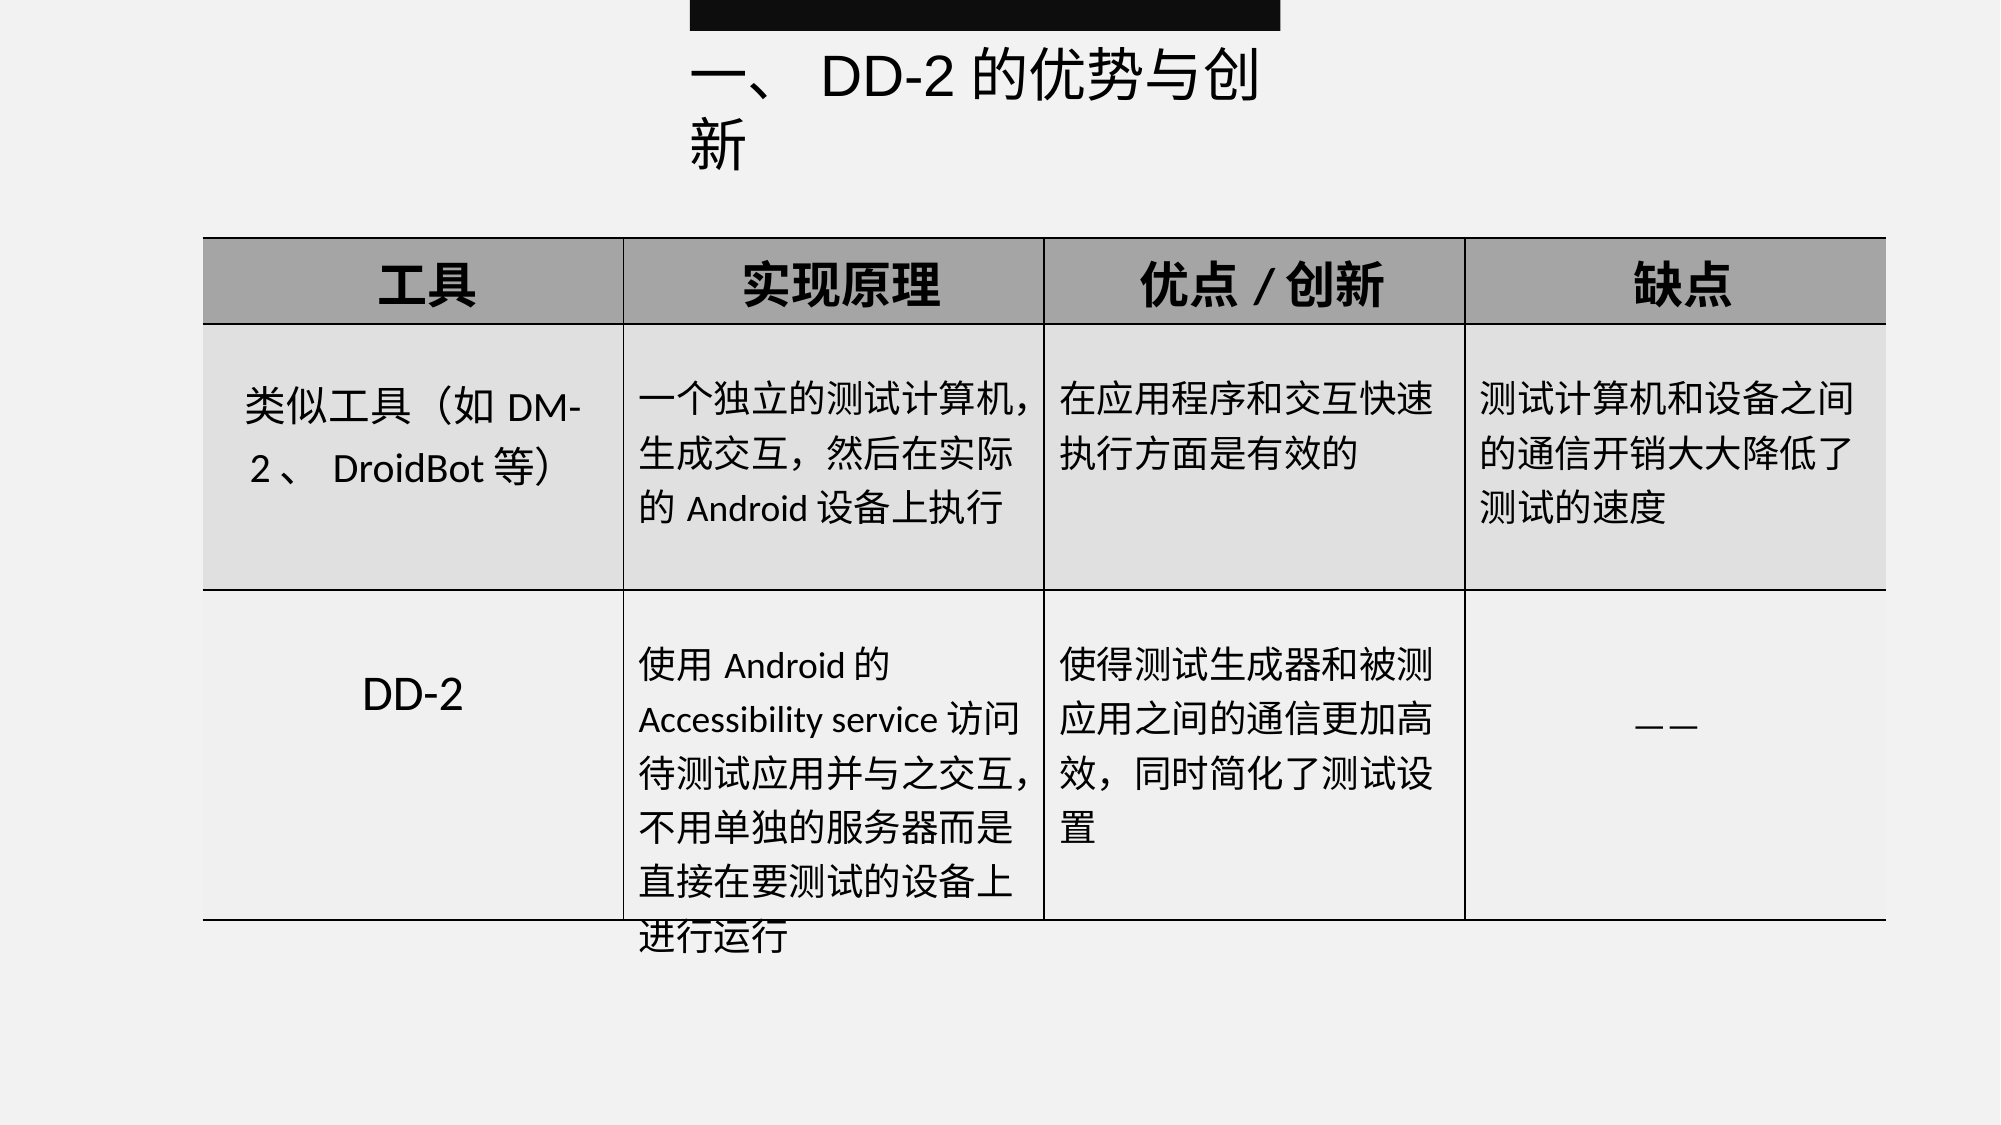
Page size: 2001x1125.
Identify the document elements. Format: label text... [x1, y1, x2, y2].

table_cell DD-2 [203, 591, 623, 919]
table_header 工具 [203, 239, 623, 323]
table_header 缺点 [1466, 239, 1886, 323]
text_box [689, 0, 1281, 32]
table_cell 测试计算机和设备之间的通信开销大大降低了测试的速度 [1466, 325, 1886, 589]
table_cell 使用Android的Accessibility service访问待测试应用并与之交互，不用单独的服务器而是直接在要测试的设备上进行运行 [624, 591, 1043, 919]
table_cell 类似工具（如DM-2、DroidBot等） [203, 325, 623, 589]
table_cell —— [1466, 591, 1886, 919]
text_box 一、DD-2的优势与创新 [675, 30, 1325, 237]
table_header 优点/创新 [1045, 239, 1464, 323]
table_cell 在应用程序和交互快速执行方面是有效的 [1045, 325, 1464, 589]
table_header 实现原理 [624, 239, 1043, 323]
table_cell 使得测试生成器和被测应用之间的通信更加高效，同时简化了测试设置 [1045, 591, 1464, 919]
table_cell 一个独立的测试计算机，生成交互，然后在实际的Android设备上执行 [624, 325, 1043, 589]
